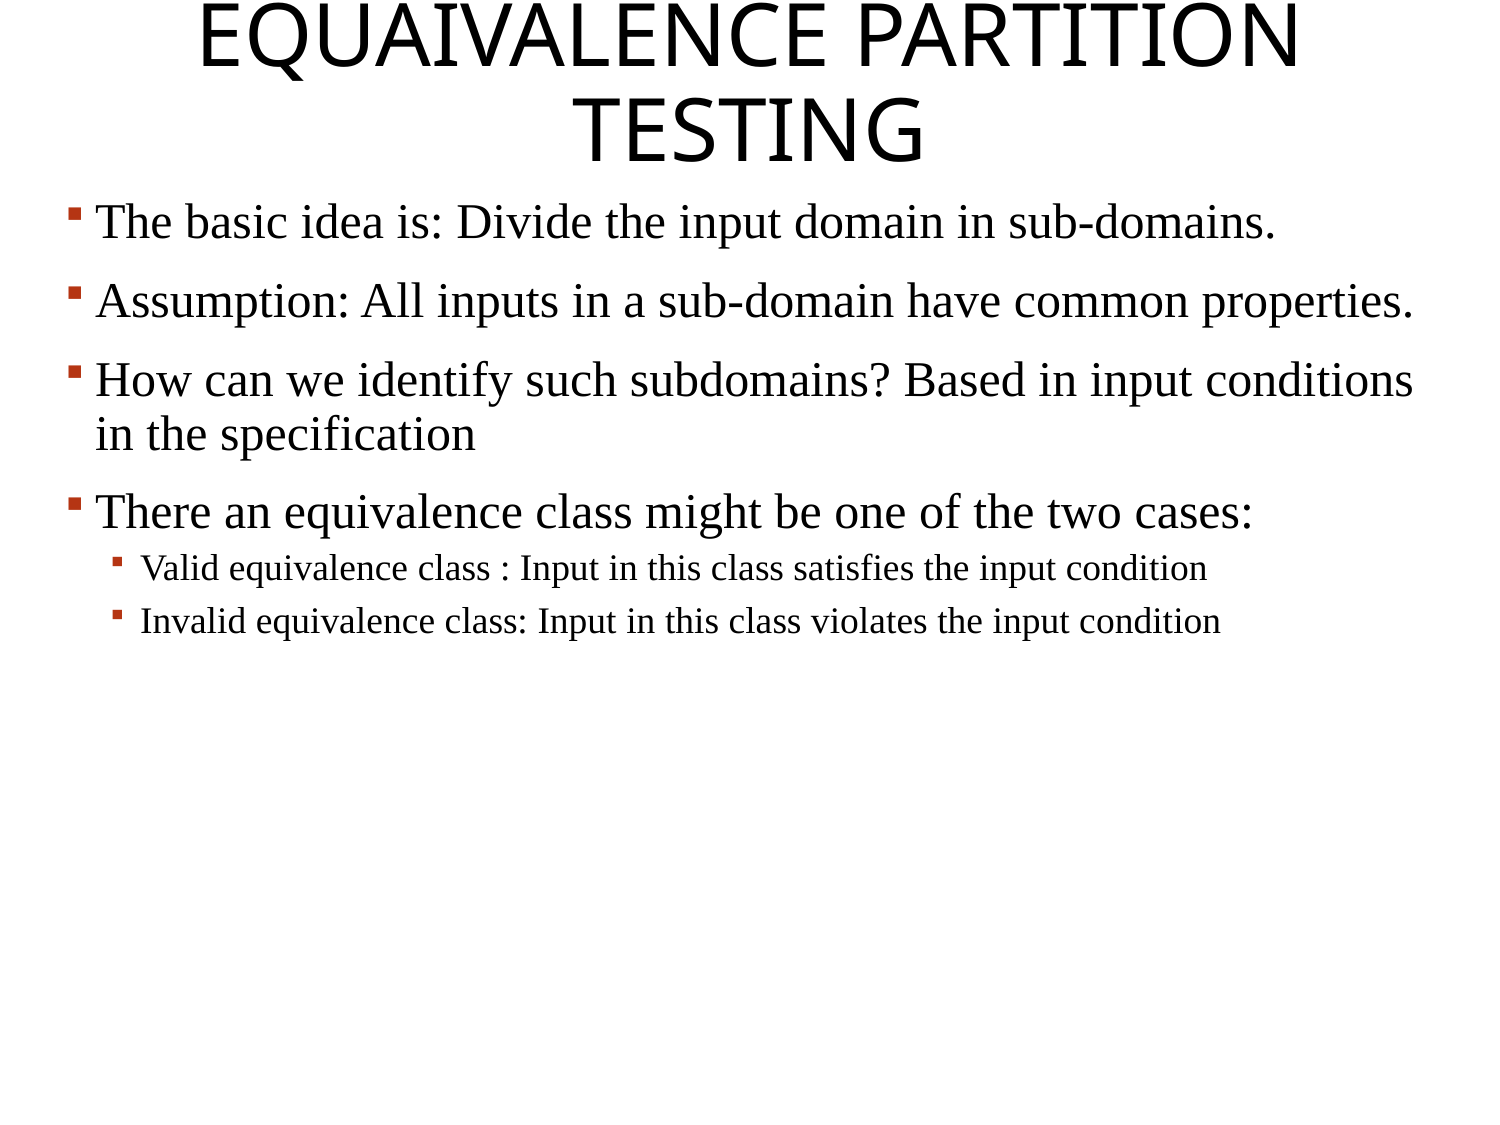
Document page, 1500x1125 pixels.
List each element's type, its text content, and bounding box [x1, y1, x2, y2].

list The basic idea is: Divide the input domain in sub-domains. Assumption: All inputs in a sub-domain have common properties. How can we identify such subdomains? Based in input conditions in the specification There an equivalence class might be one of the two cases: Valid equivalence class : Input in this class satisfies the input condition Invalid equivalence class: Input in this class violates the input condition [50, 187, 1471, 1013]
title Equaivalence partition testing [0, 0, 1500, 171]
